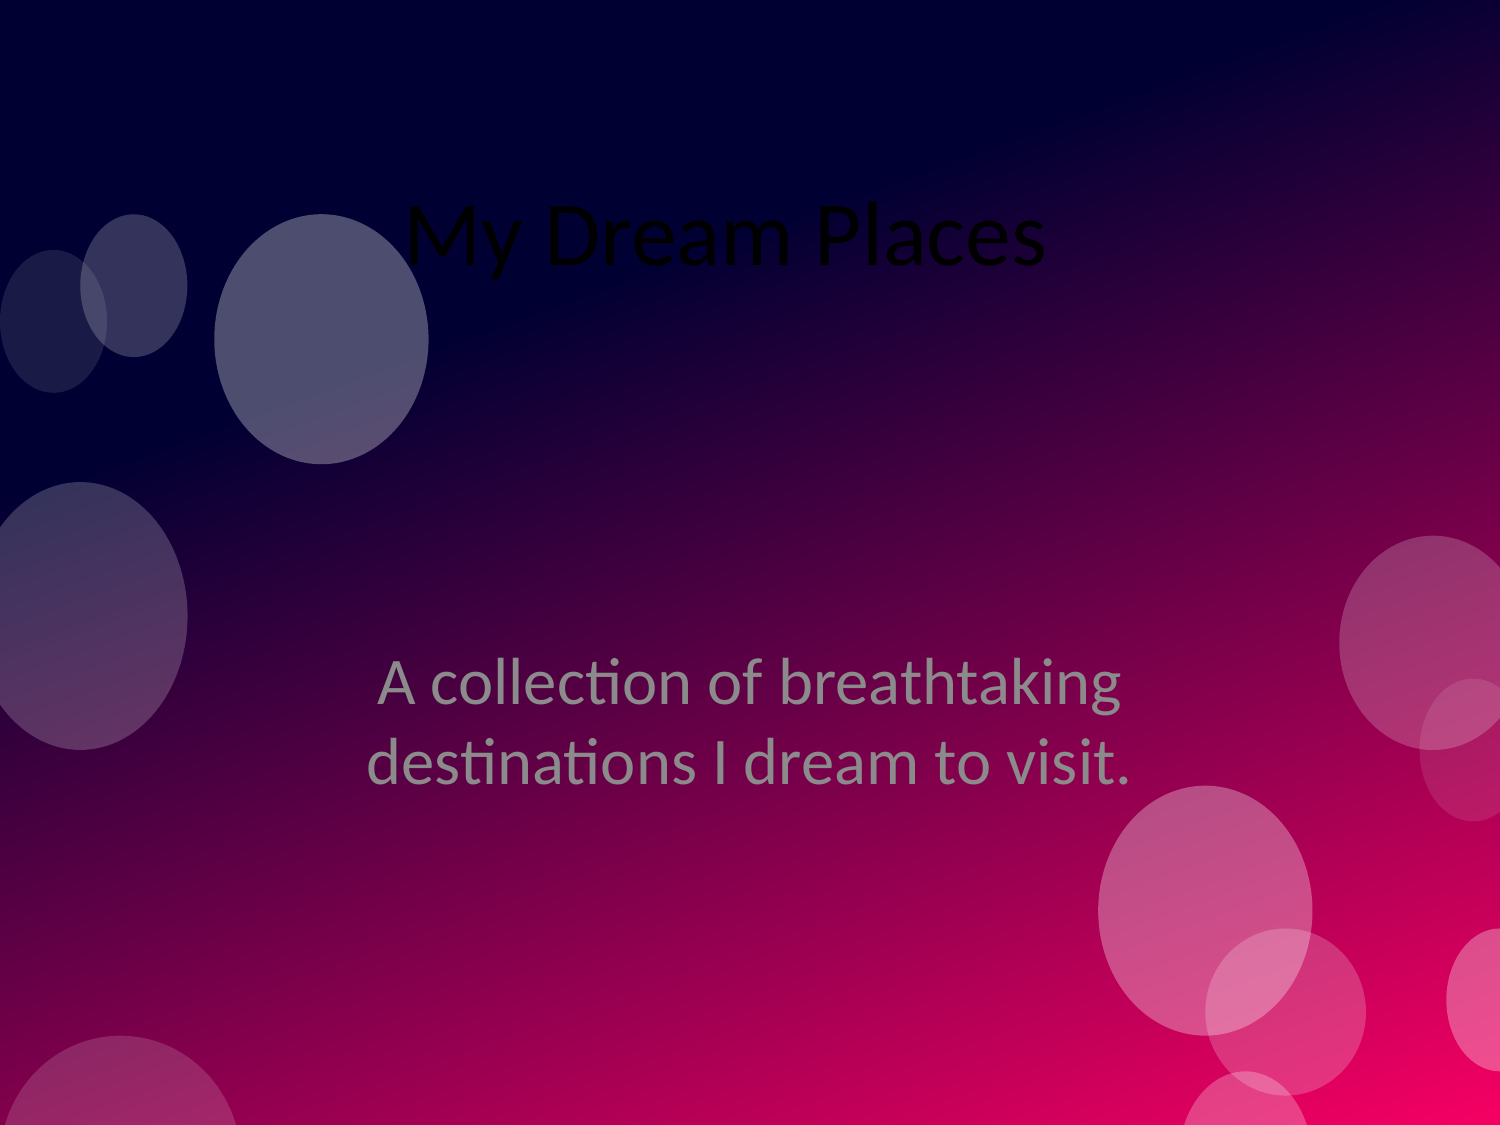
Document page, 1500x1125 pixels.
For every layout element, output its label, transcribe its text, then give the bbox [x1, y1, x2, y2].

title My Dream Places [88, 108, 1364, 350]
subtitle A collection of breathtaking destinations I dream to visit. [225, 637, 1275, 925]
